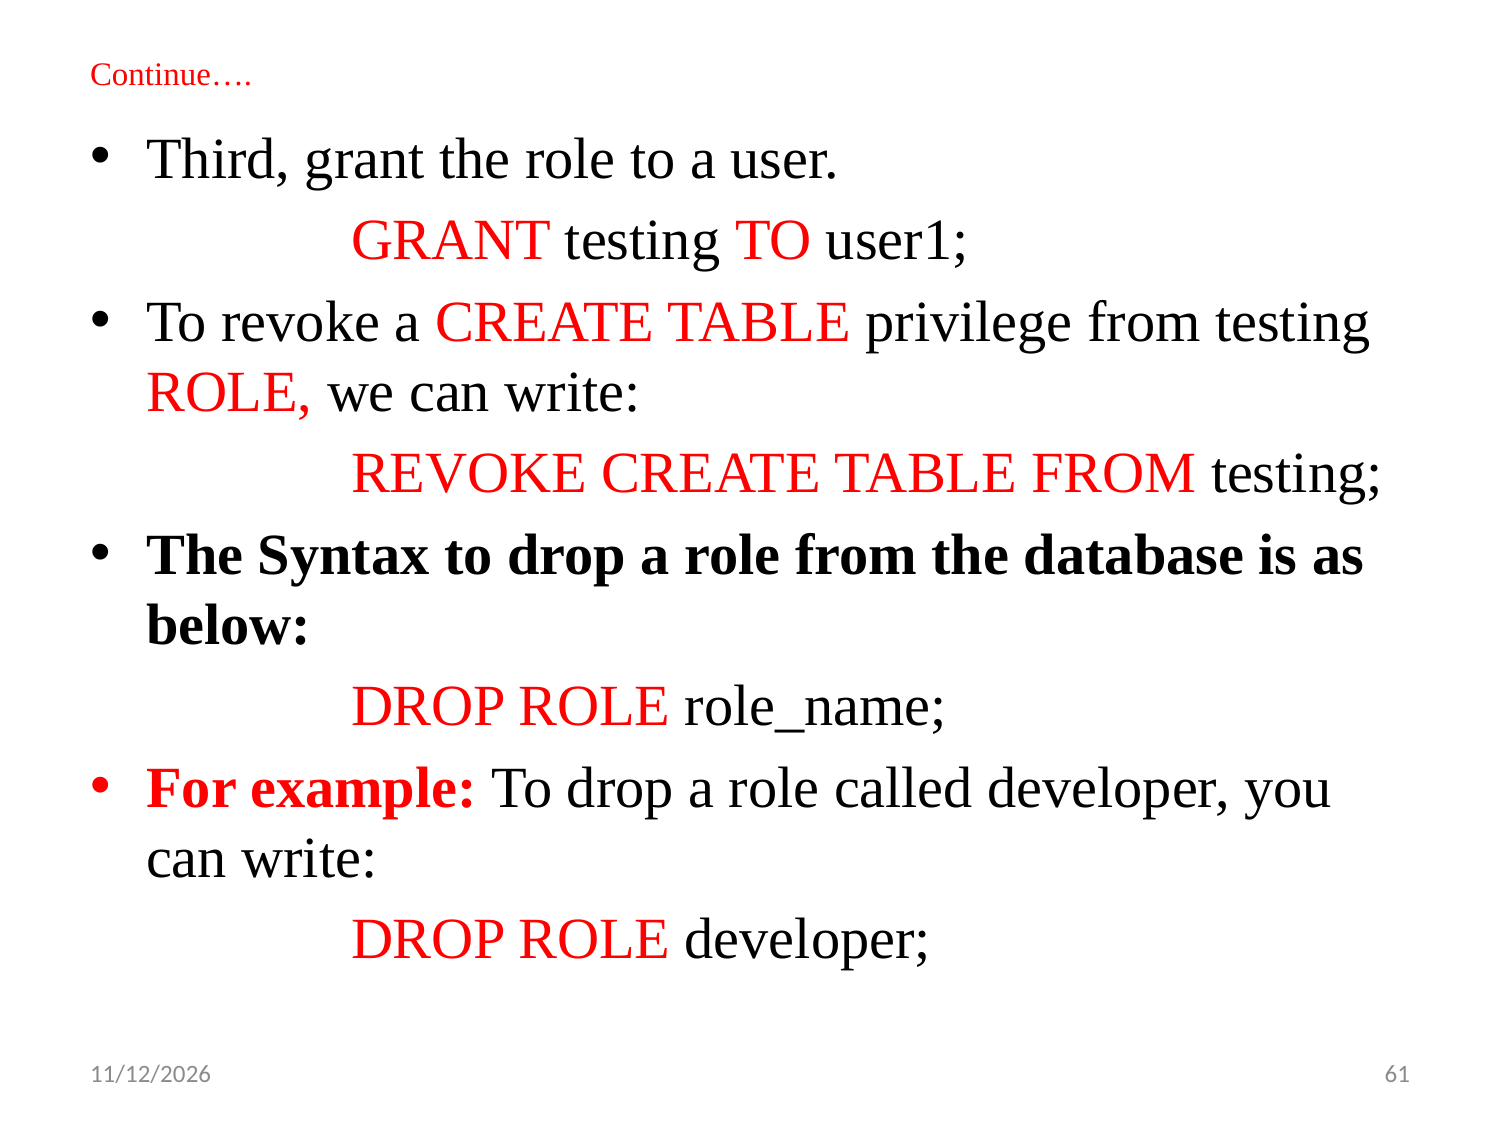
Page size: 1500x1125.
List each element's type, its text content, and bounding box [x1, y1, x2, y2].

list Third, grant the role to a user. GRANT testing TO user1; To revoke a CREATE TABLE privilege from testing ROLE, we can write: REVOKE CREATE TABLE FROM testing; The Syntax to drop a role from the database is as below: DROP ROLE role_name; For example: To drop a role called developer, you can write: DROP ROLE developer; [75, 112, 1425, 1005]
title Continue…. [75, 45, 1425, 100]
slide_number 61 [1074, 1042, 1425, 1103]
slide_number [75, 1042, 425, 1103]
